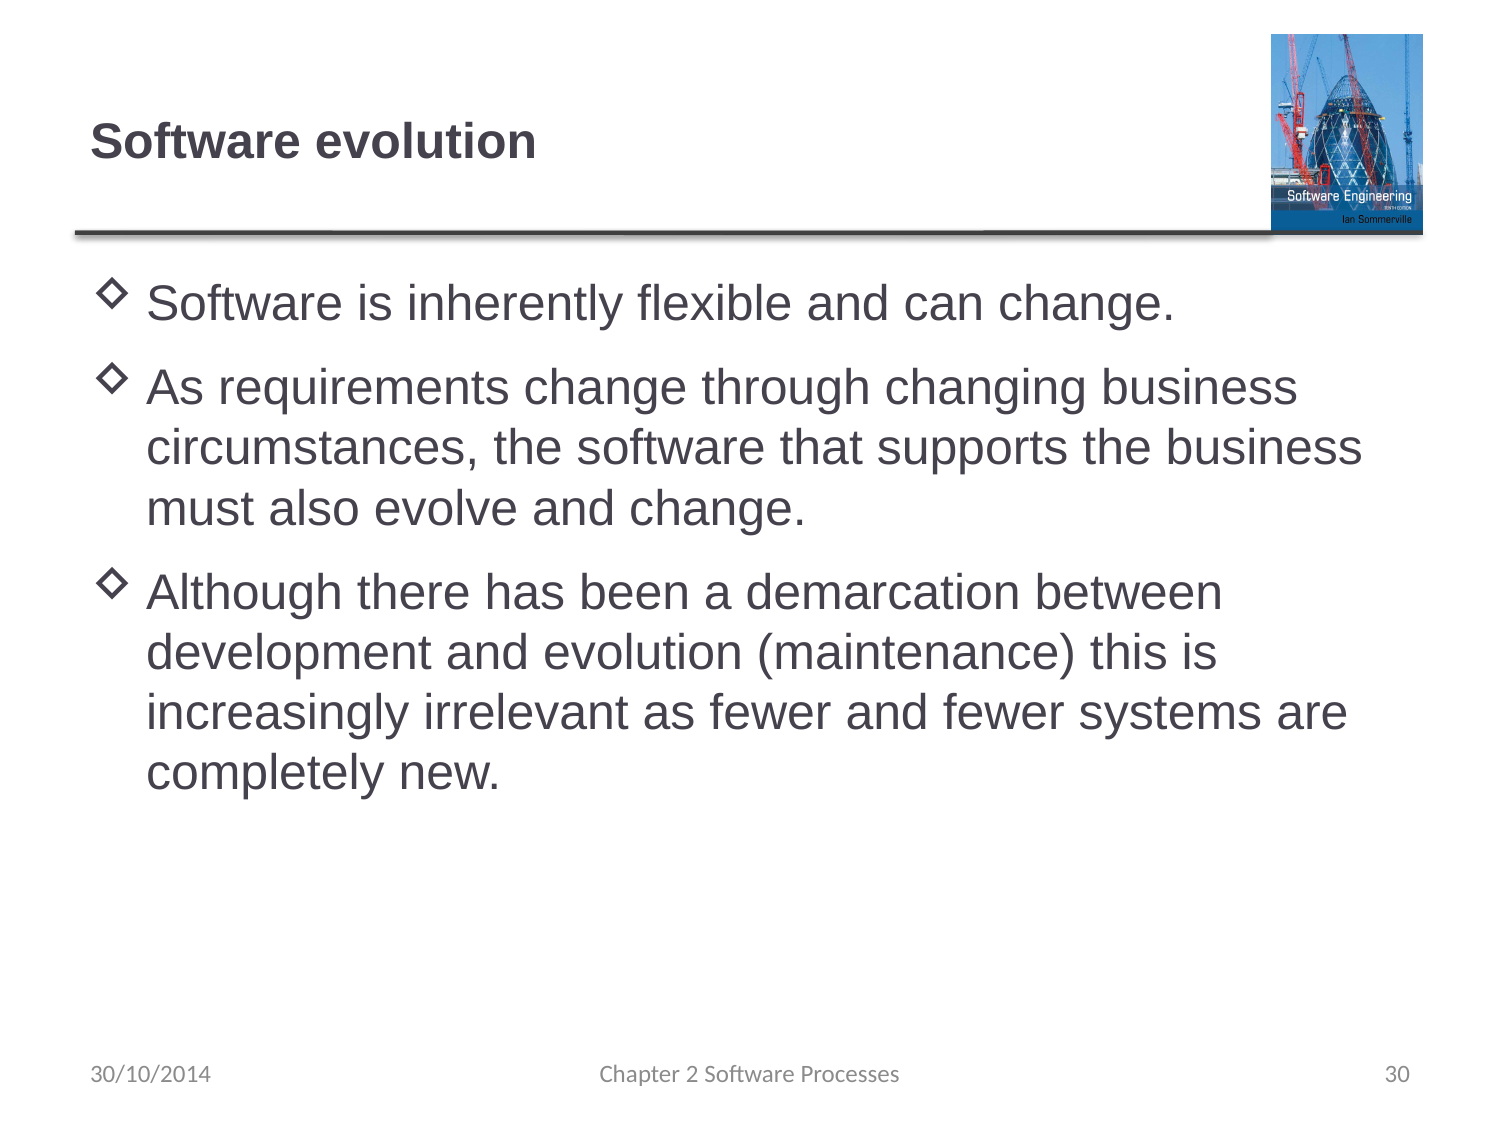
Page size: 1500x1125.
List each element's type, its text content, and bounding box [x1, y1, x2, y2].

picture [1271, 34, 1423, 230]
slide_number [75, 1042, 425, 1103]
list Software is inherently flexible and can change. As requirements change through changing business circumstances, the software that supports the business must also evolve and change. Although there has been a demarcation between development and evolution (maintenance) this is increasingly irrelevant as fewer and fewer systems are completely new. [75, 262, 1425, 1005]
title Software evolution [74, 44, 1272, 233]
footer Chapter 2 Software Processes [512, 1042, 988, 1103]
slide_number 30 [1074, 1042, 1425, 1103]
